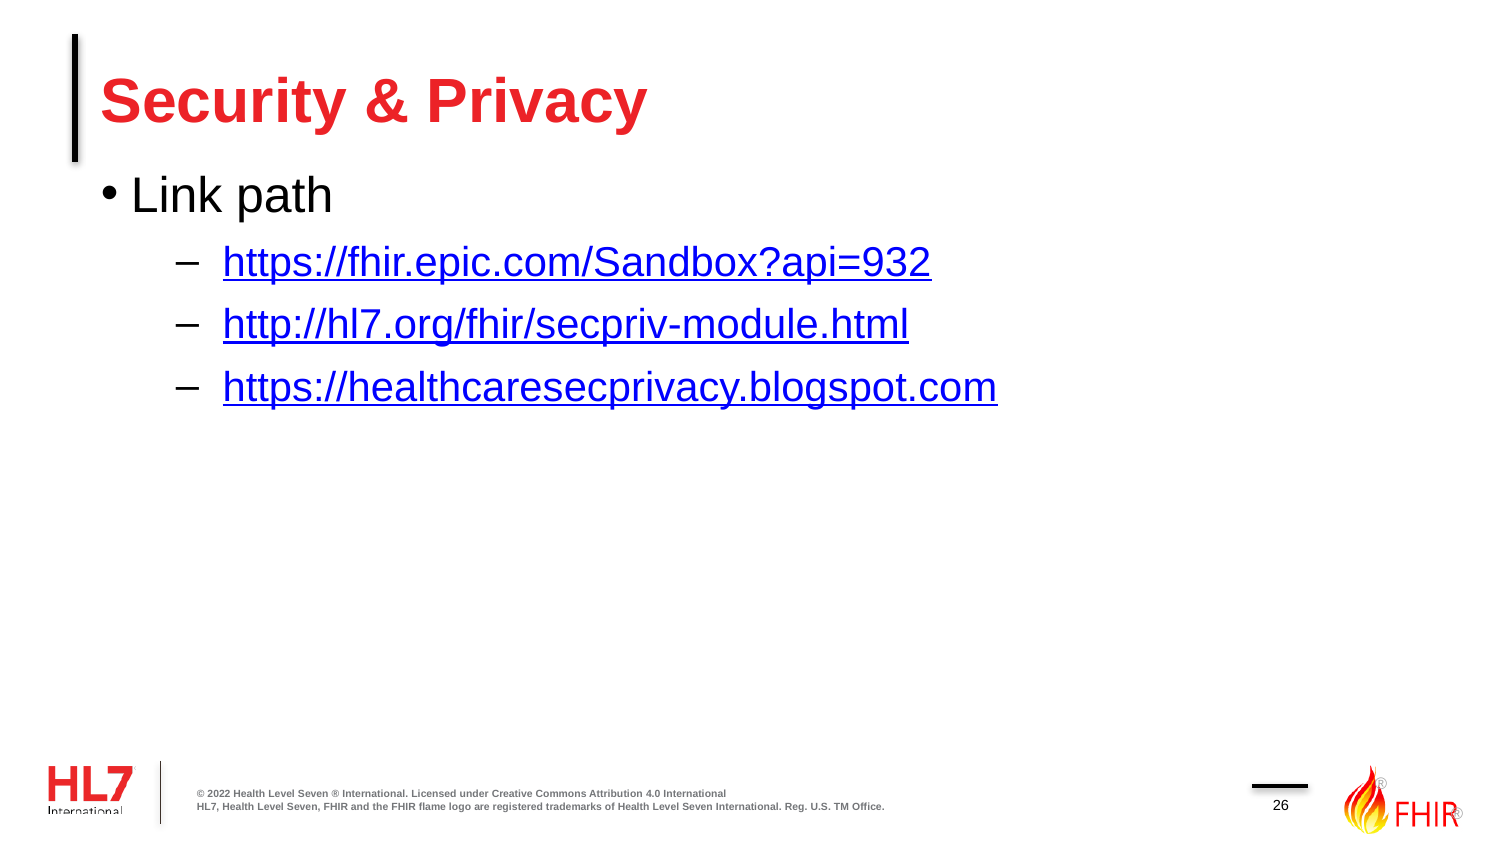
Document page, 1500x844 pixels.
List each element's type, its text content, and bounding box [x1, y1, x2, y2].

title Security & Privacy [100, 33, 1451, 162]
footer © 2022 Health Level Seven ® International. Licensed under Creative Commons Attribution 4.0 International HL7, Health Level Seven, FHIR and the FHIR flame logo are registered trademarks of Health Level Seven International. Reg. U.S. TM Office. [196, 786, 941, 813]
slide_number 26 [1258, 786, 1304, 813]
picture [1339, 760, 1463, 837]
list Link path https://fhir.epic.com/Sandbox?api=932 http://hl7.org/fhir/secpriv-module.html https://healthcaresecprivacy.blogspot.com [100, 162, 1451, 731]
